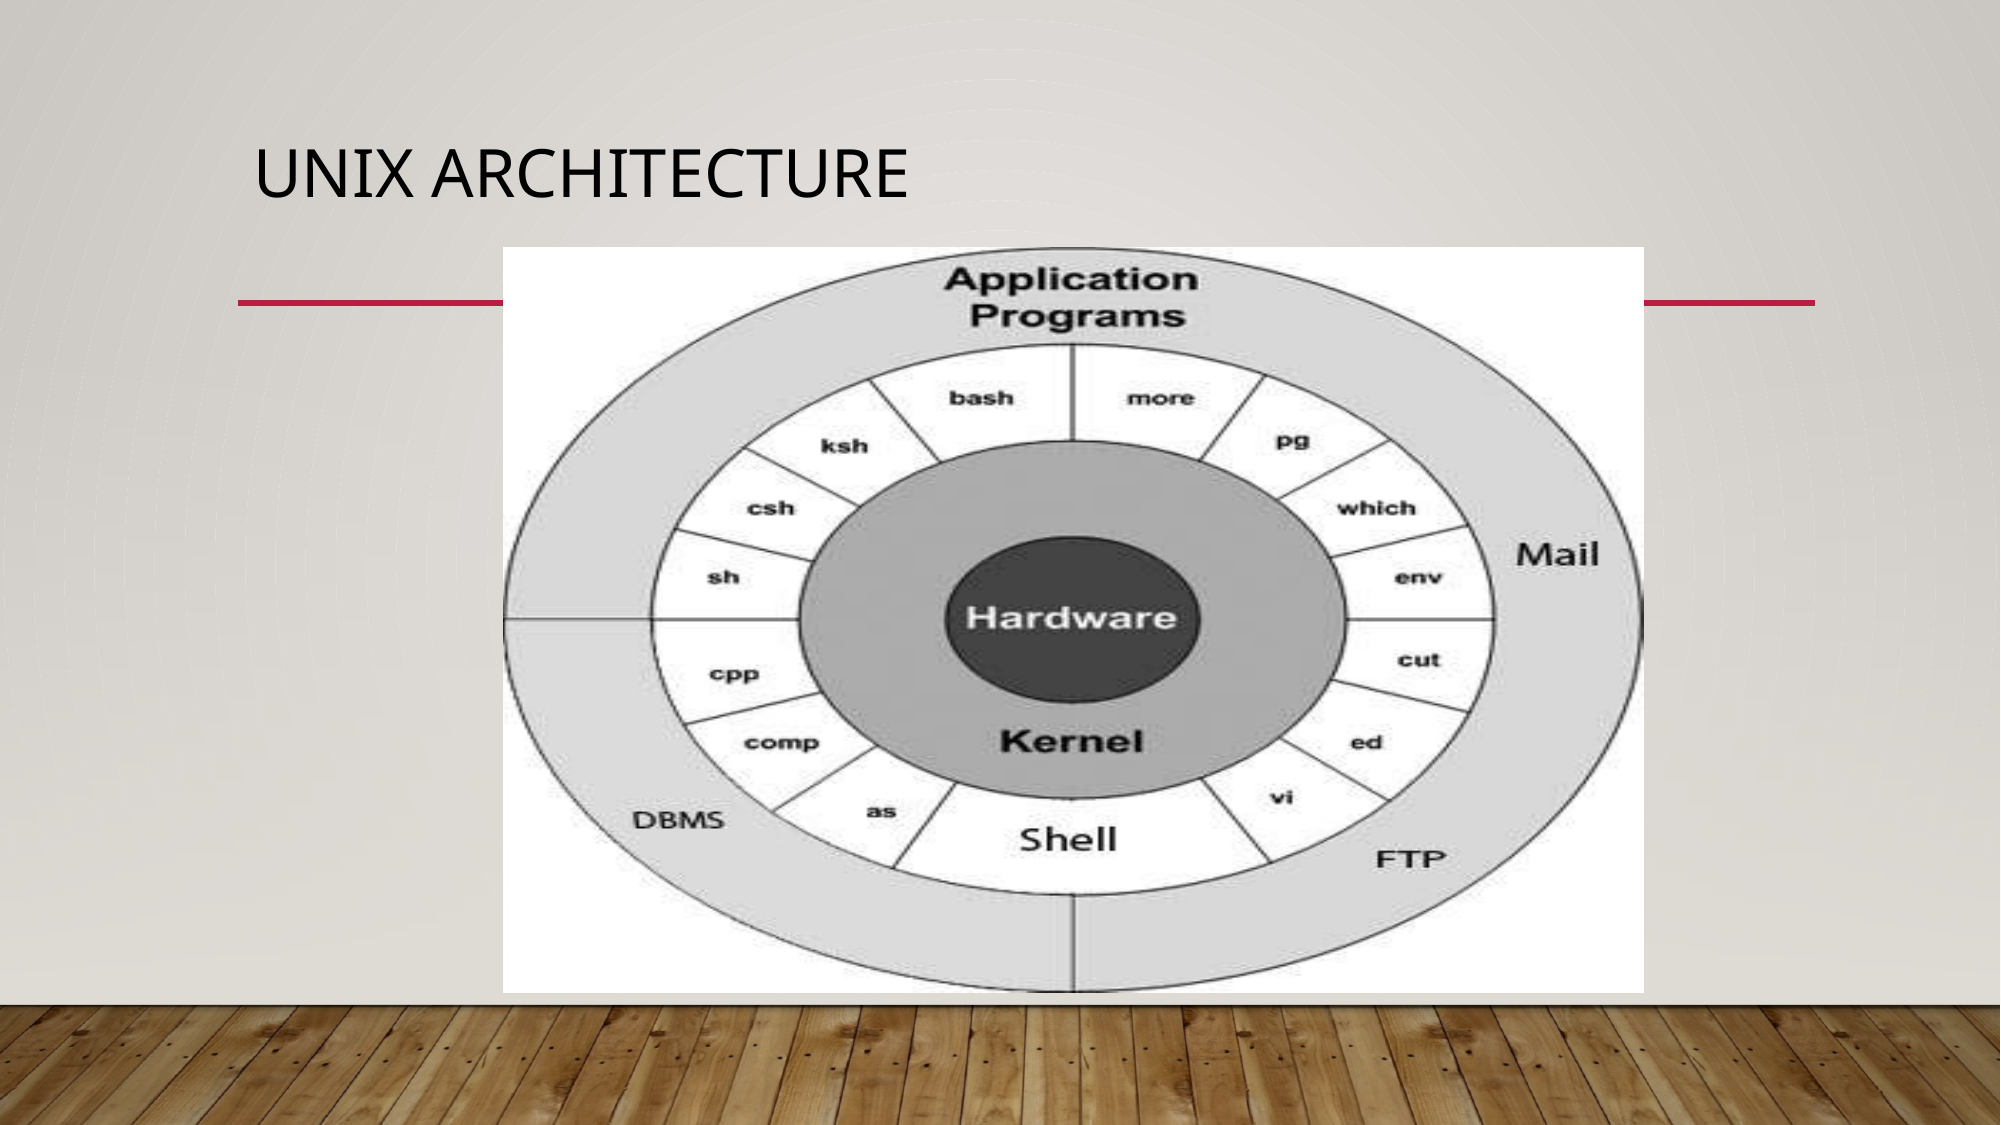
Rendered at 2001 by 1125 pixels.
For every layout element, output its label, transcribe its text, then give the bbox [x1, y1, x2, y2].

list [503, 247, 1645, 994]
title Unix architecture [238, 131, 1814, 229]
picture [0, 1005, 2000, 1125]
